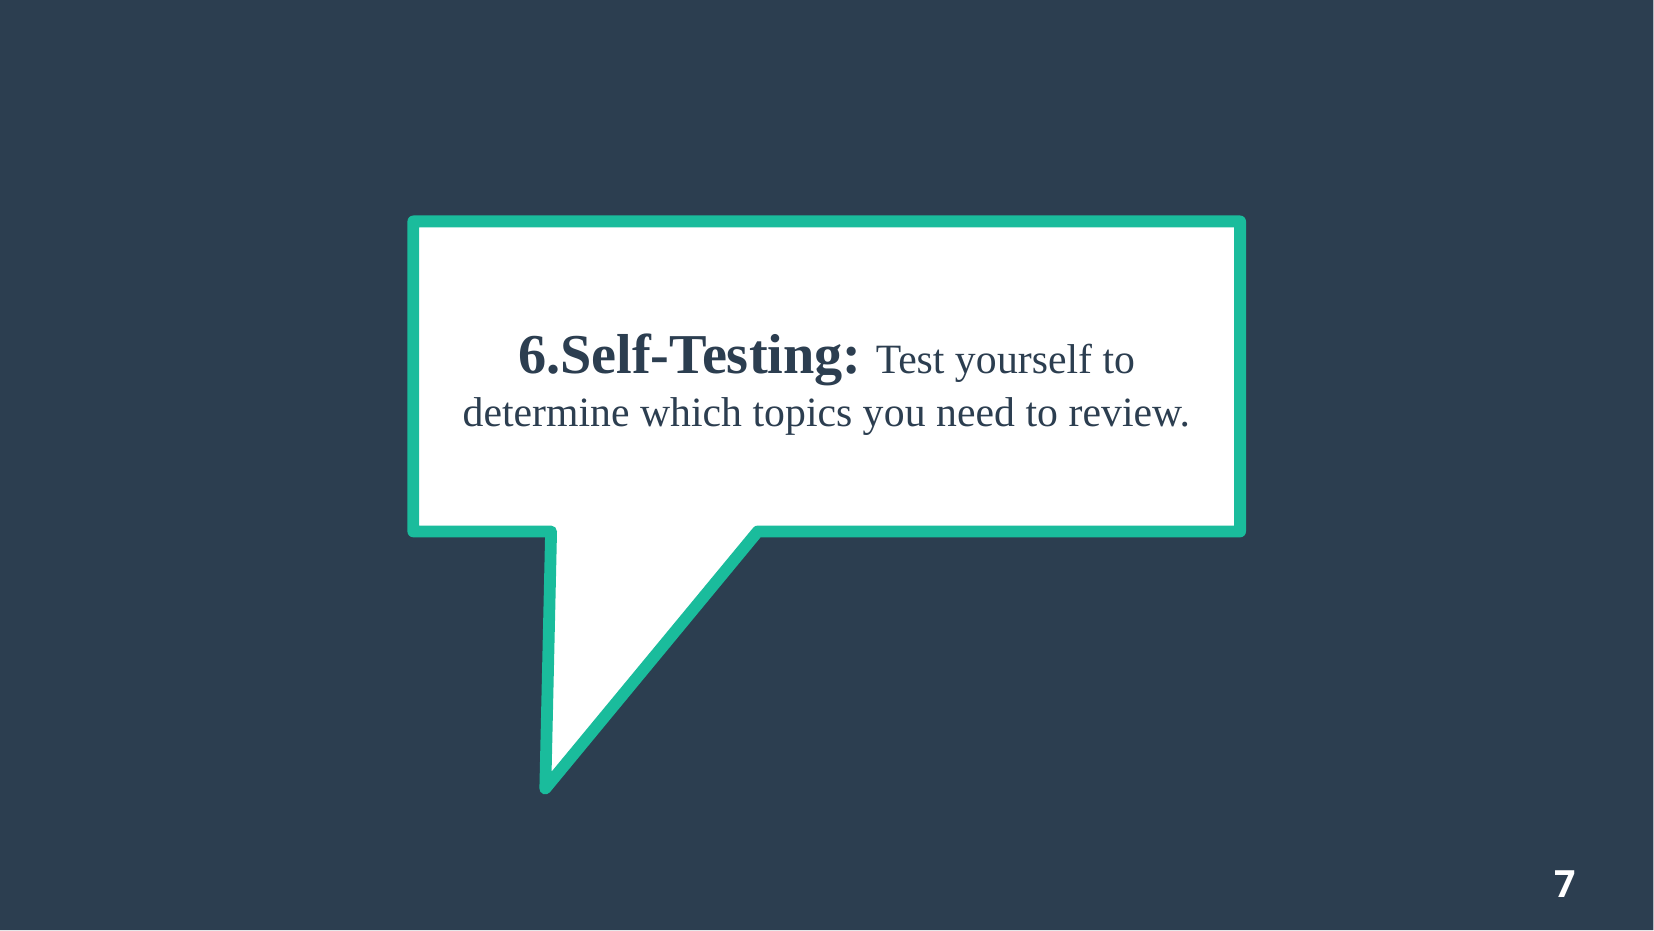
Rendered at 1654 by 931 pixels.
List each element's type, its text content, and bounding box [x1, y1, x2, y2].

title 6.Self-Testing: Test yourself to determine which topics you need to review. [442, 243, 1211, 510]
slide_number 7 [1500, 836, 1630, 931]
